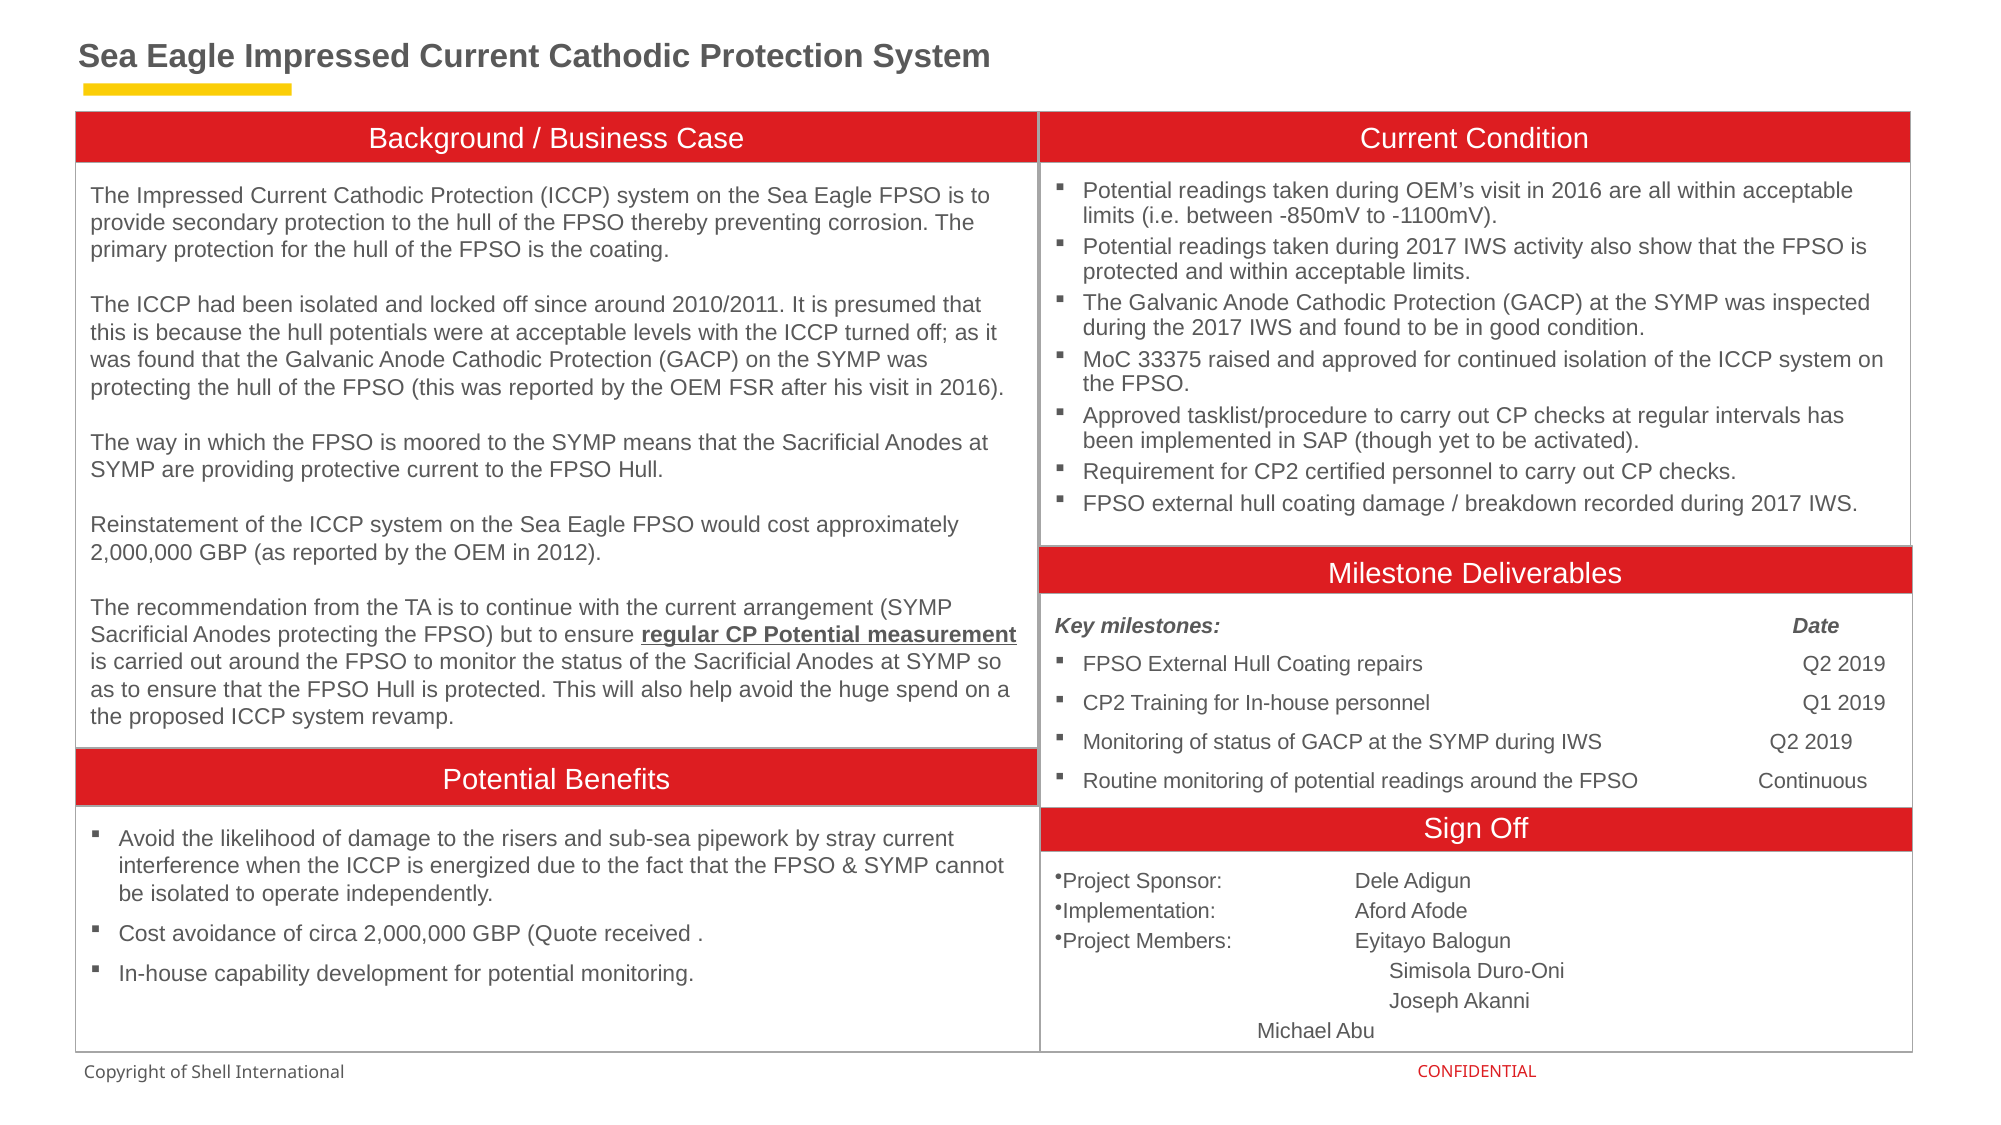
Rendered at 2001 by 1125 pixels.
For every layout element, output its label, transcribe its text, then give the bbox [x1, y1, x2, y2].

text_box Key milestones: Date FPSO External Hull Coating repairs Q2 2019 CP2 Training for In-house personnel Q1 2019 Monitoring of status of GACP at the SYMP during IWS Q2 2019 Routine monitoring of potential readings around the FPSO Continuous [1039, 593, 1913, 808]
text_box Sign Off [1039, 808, 1913, 851]
text_box Project Sponsor: Dele Adigun Implementation: Aford Afode Project Members: Eyitayo Balogun Simisola Duro-Oni Joseph Akanni Michael Abu [1039, 851, 1913, 1053]
text_box The Impressed Current Cathodic Protection (ICCP) system on the Sea Eagle FPSO is to provide secondary protection to the hull of the FPSO thereby preventing corrosion. The primary protection for the hull of the FPSO is the coating. The ICCP had been isolated and locked off since around 2010/2011. It is presumed that this is because the hull potentials were at acceptable levels with the ICCP turned off; as it was found that the Galvanic Anode Cathodic Protection (GACP) on the SYMP was protecting the hull of the FPSO (this was reported by the OEM FSR after his visit in 2016). The way in which the FPSO is moored to the SYMP means that the Sacrificial Anodes at SYMP are providing protective current to the FPSO Hull. Reinstatement of the ICCP system on the Sea Eagle FPSO would cost approximately 2,000,000 GBP (as reported by the OEM in 2012). The recommendation from the TA is to continue with the current arrangement (SYMP Sacrificial Anodes protecting the FPSO) but to ensure regular CP Potential measurement is carried out around the FPSO to monitor the status of the Sacrificial Anodes at SYMP so as to ensure that the FPSO Hull is protected. This will also help avoid the huge spend on a the proposed ICCP system revamp. [75, 163, 1038, 748]
text_box Potential readings taken during OEM’s visit in 2016 are all within acceptable limits (i.e. between -850mV to -1100mV). Potential readings taken during 2017 IWS activity also show that the FPSO is protected and within acceptable limits. The Galvanic Anode Cathodic Protection (GACP) at the SYMP was inspected during the 2017 IWS and found to be in good condition. MoC 33375 raised and approved for continued isolation of the ICCP system on the FPSO. Approved tasklist/procedure to carry out CP checks at regular intervals has been implemented in SAP (though yet to be activated). Requirement for CP2 certified personnel to carry out CP checks. FPSO external hull coating damage / breakdown recorded during 2017 IWS. [1040, 163, 1911, 546]
text_box Current Condition [1039, 111, 1911, 163]
text_box Sea Eagle Impressed Current Cathodic Protection System [78, 34, 1413, 75]
text_box Background / Business Case [75, 111, 1038, 163]
text_box Avoid the likelihood of damage to the risers and sub-sea pipework by stray current interference when the ICCP is energized due to the fact that the FPSO & SYMP cannot be isolated to operate independently. Cost avoidance of circa 2,000,000 GBP (Quote received . In-house capability development for potential monitoring. [75, 805, 1039, 1053]
text_box Potential Benefits [75, 748, 1038, 805]
text_box Milestone Deliverables [1038, 546, 1913, 598]
